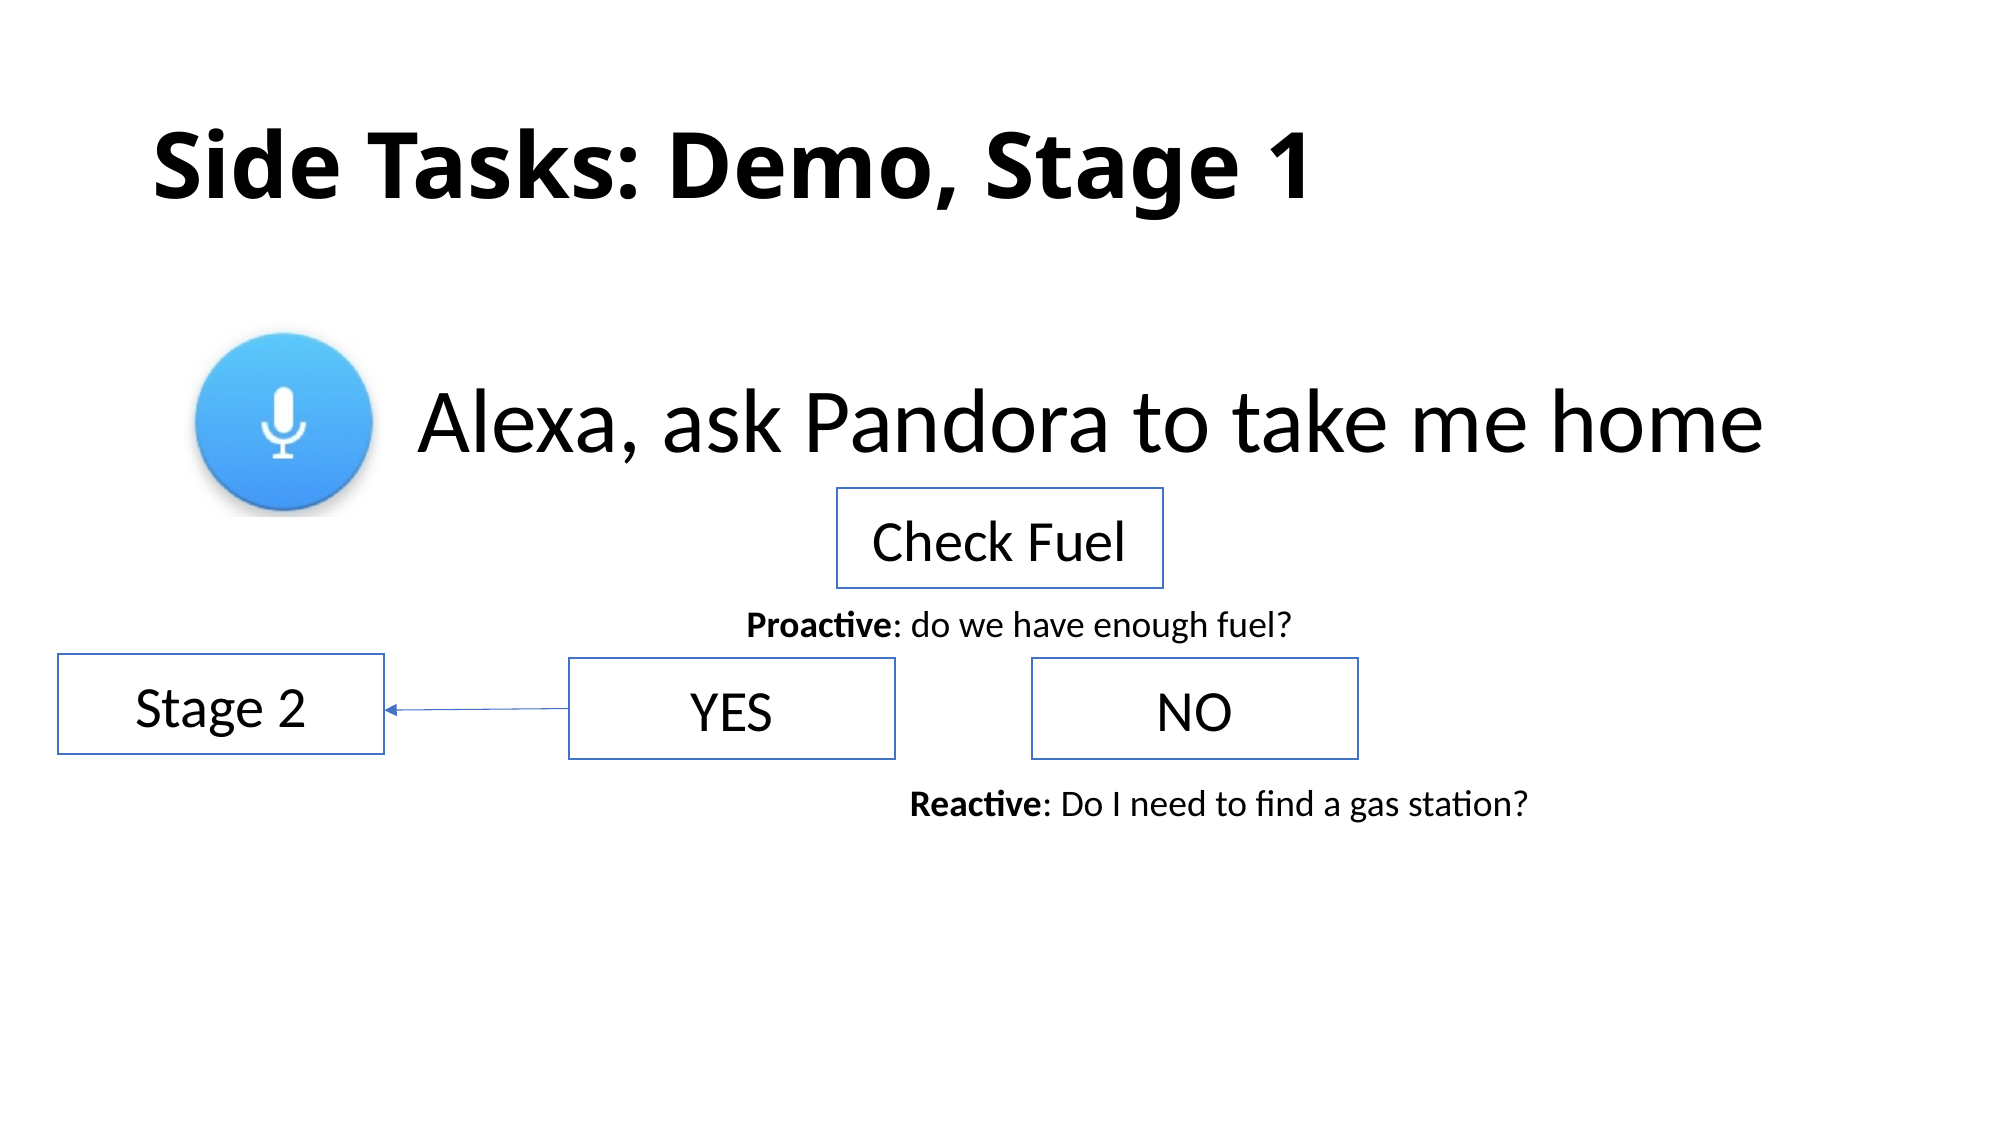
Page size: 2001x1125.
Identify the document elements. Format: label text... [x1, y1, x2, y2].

text_box NO [1031, 657, 1359, 760]
text_box Proactive: do we have enough fuel? [731, 592, 1332, 653]
text_box Check Fuel [836, 487, 1164, 589]
text_box Stage 2 [57, 653, 385, 755]
text_box Alexa, ask Pandora to take me home [403, 352, 1832, 478]
text_box Reactive: Do I need to find a gas station? [895, 772, 1606, 832]
text_box YES [568, 657, 896, 760]
title Side Tasks: Demo, Stage 1 [137, 59, 1863, 278]
picture [177, 315, 385, 517]
